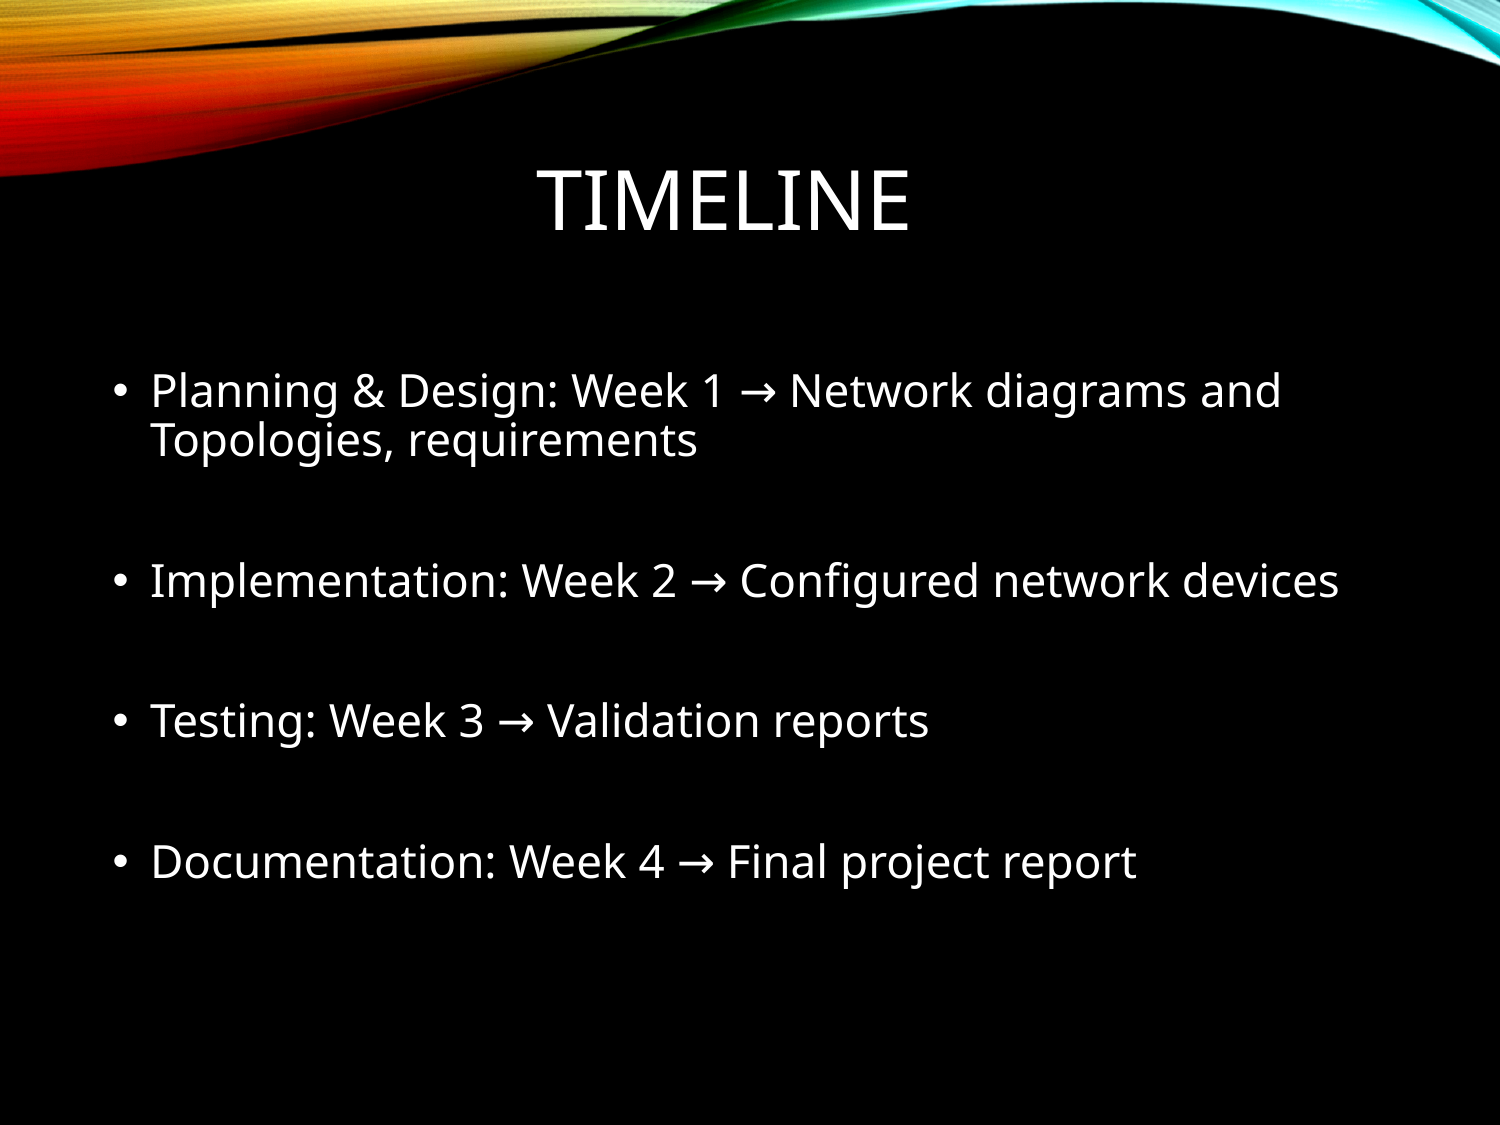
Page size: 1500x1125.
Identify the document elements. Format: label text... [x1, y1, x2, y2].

picture [0, 0, 1500, 178]
list Planning & Design: Week 1 → Network diagrams and Topologies, requirements Implementation: Week 2 → Configured network devices Testing: Week 3 → Validation reports Documentation: Week 4 → Final project report [97, 360, 1403, 1028]
title Timeline [521, 97, 979, 310]
